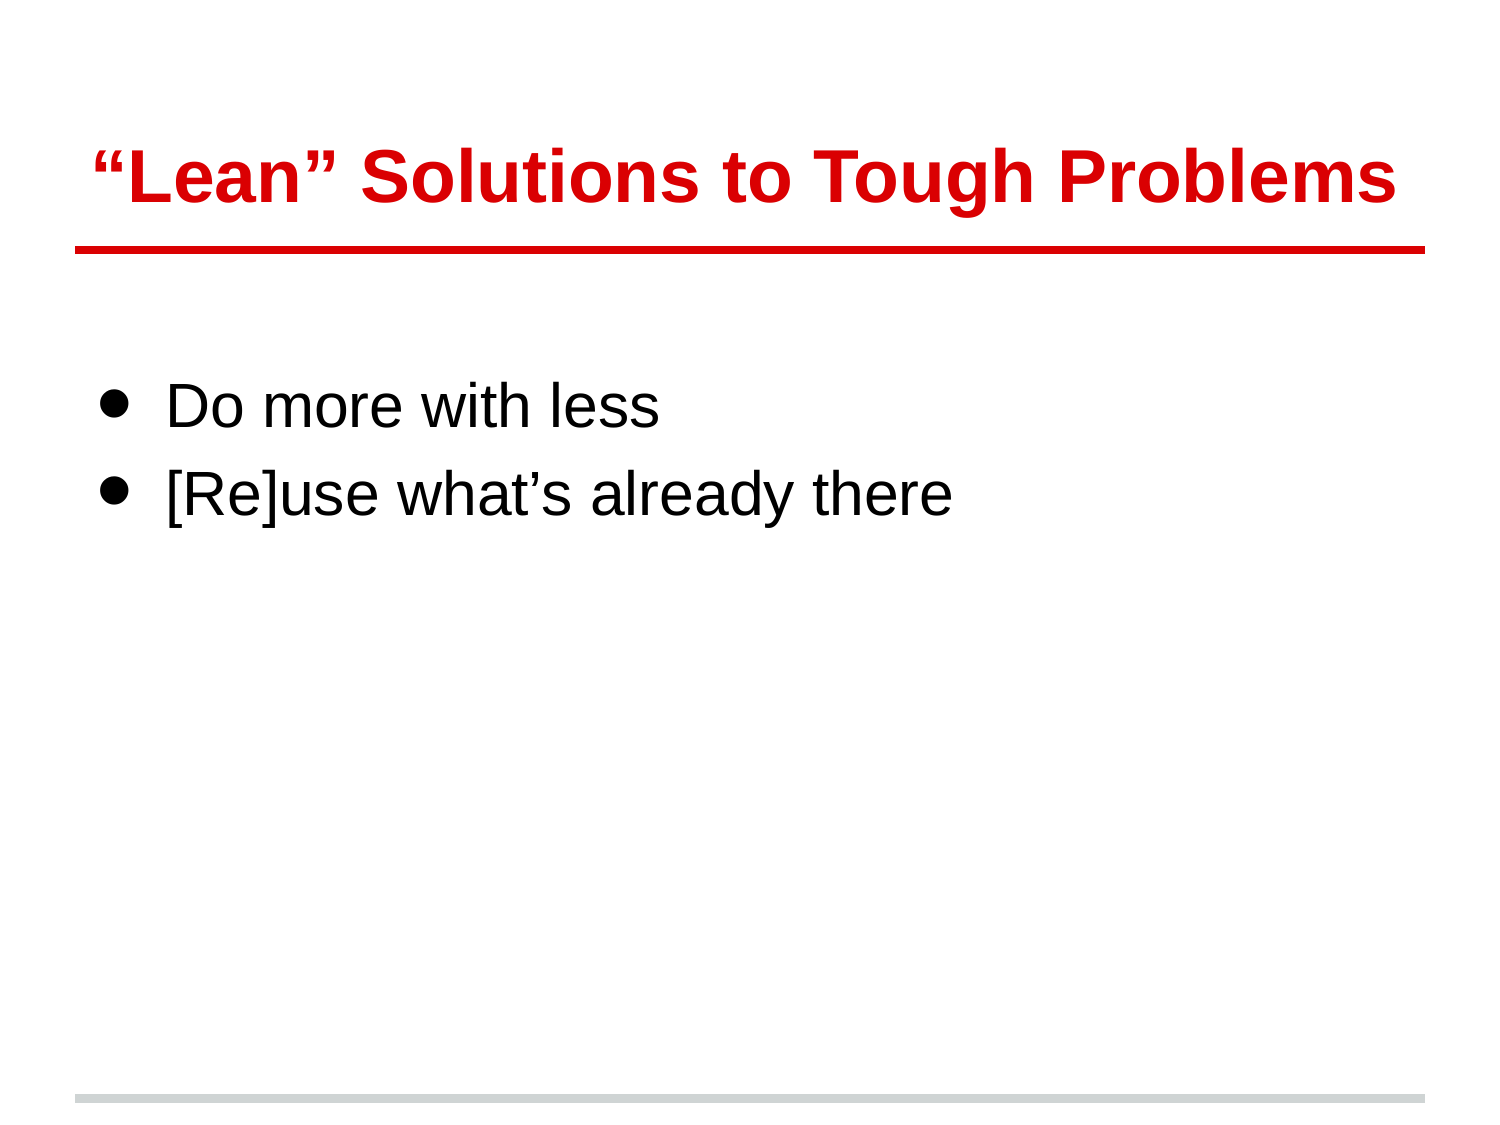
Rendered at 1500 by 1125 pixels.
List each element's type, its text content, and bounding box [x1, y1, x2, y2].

list Do more with less [Re]use what’s already there [75, 262, 1425, 1078]
title “Lean” Solutions to Tough Problems [75, 45, 1425, 233]
